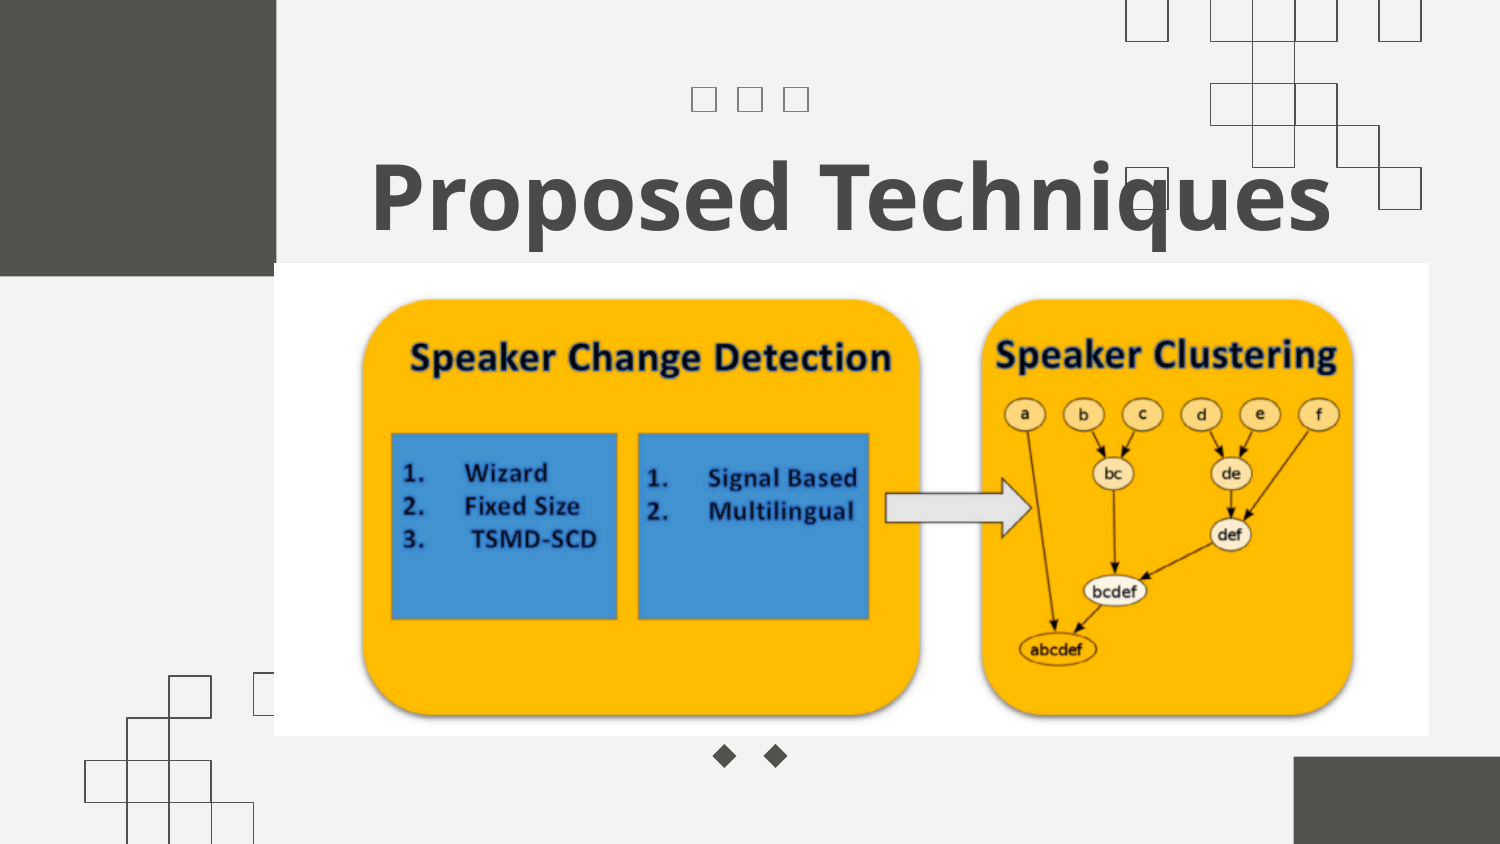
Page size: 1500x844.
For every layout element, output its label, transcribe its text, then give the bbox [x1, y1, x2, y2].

picture [274, 263, 1429, 736]
title Proposed Techniques [312, 81, 1391, 261]
